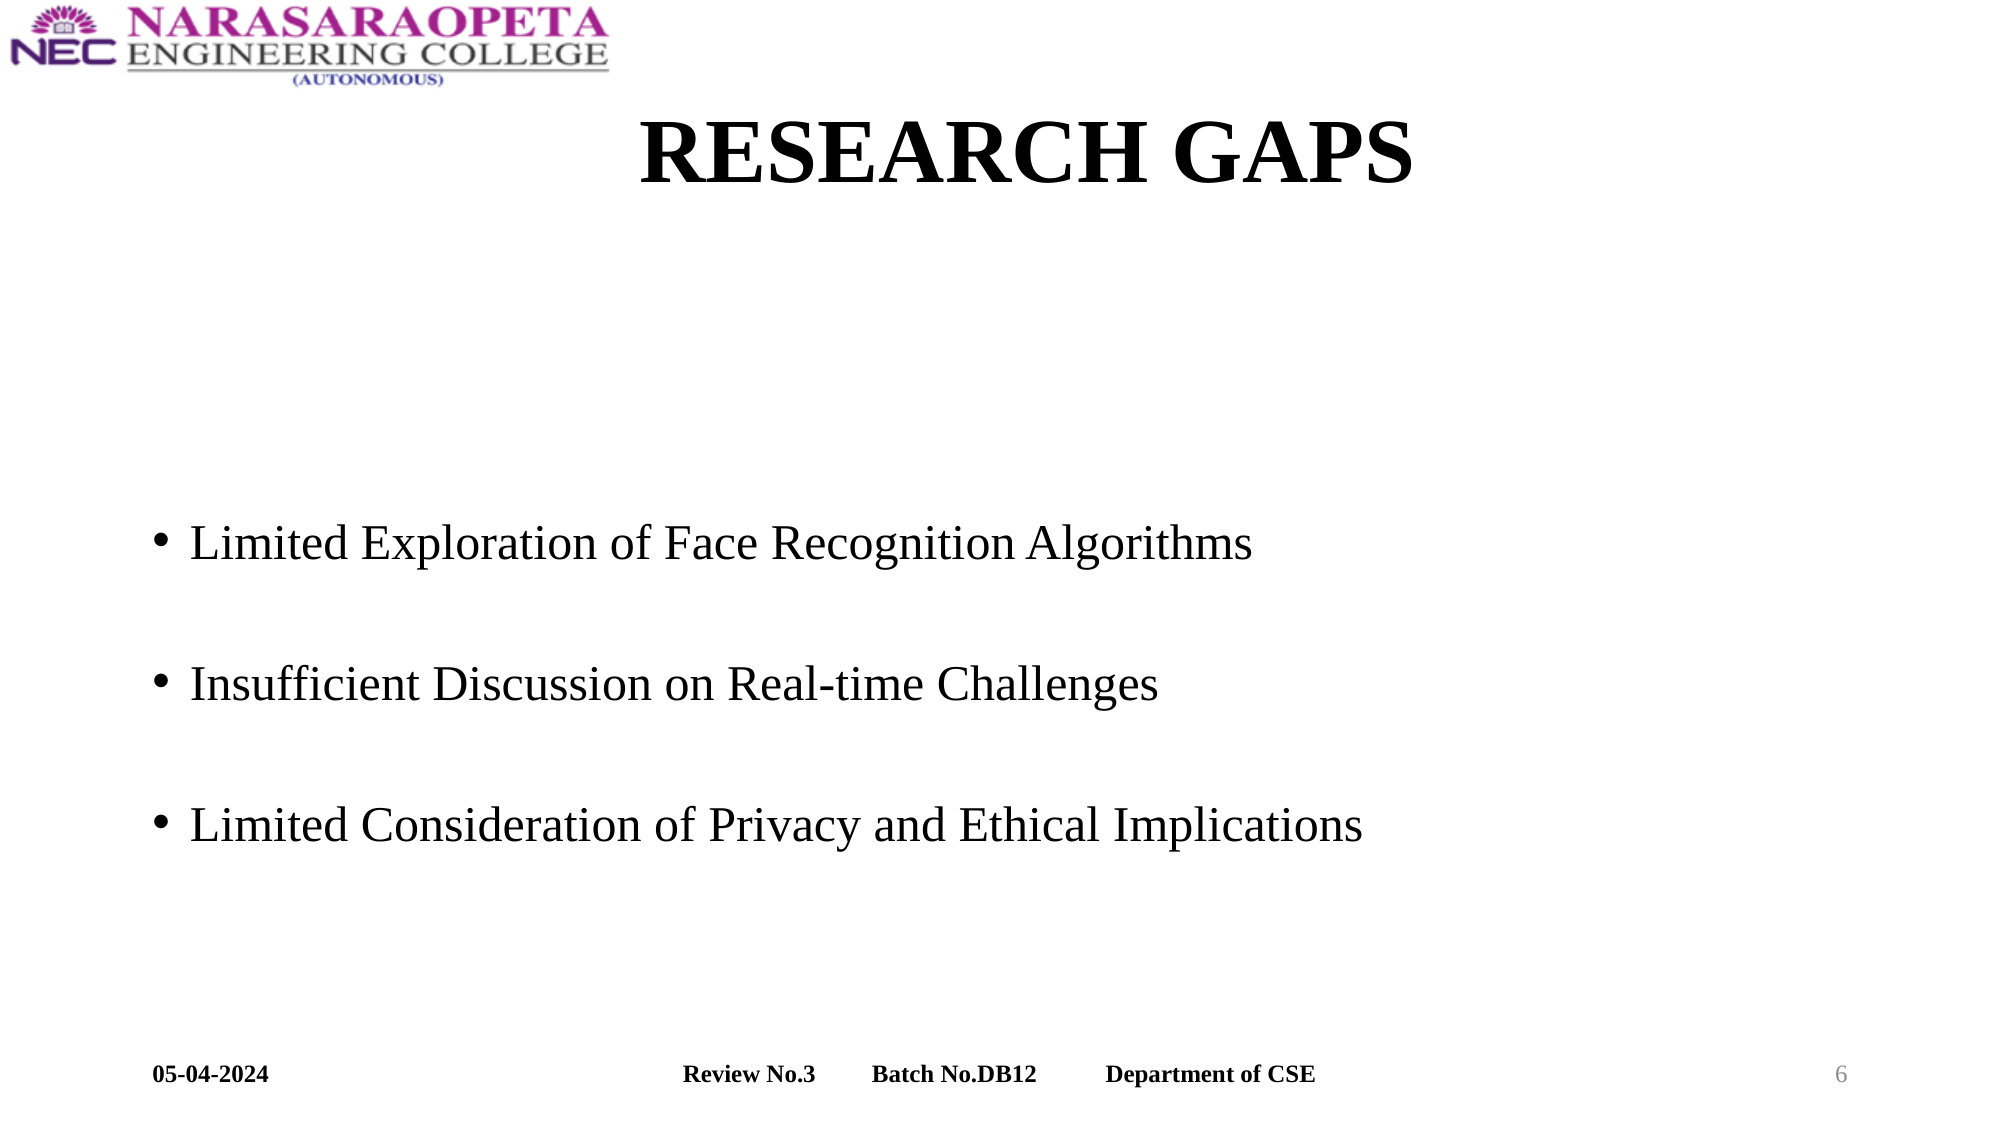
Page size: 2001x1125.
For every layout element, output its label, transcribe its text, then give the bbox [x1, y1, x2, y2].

list Limited Exploration of Face Recognition Algorithms Insufficient Discussion on Real-time Challenges Limited Consideration of Privacy and Ethical Implications [137, 267, 1863, 1014]
slide_number 6 [1412, 1042, 1863, 1103]
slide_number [137, 1042, 588, 1103]
picture [0, 0, 1280, 719]
footer Review No.3 Batch No.DB12 Department of CSE [662, 1042, 1338, 1103]
title RESEARCH GAPS [193, 59, 1863, 245]
